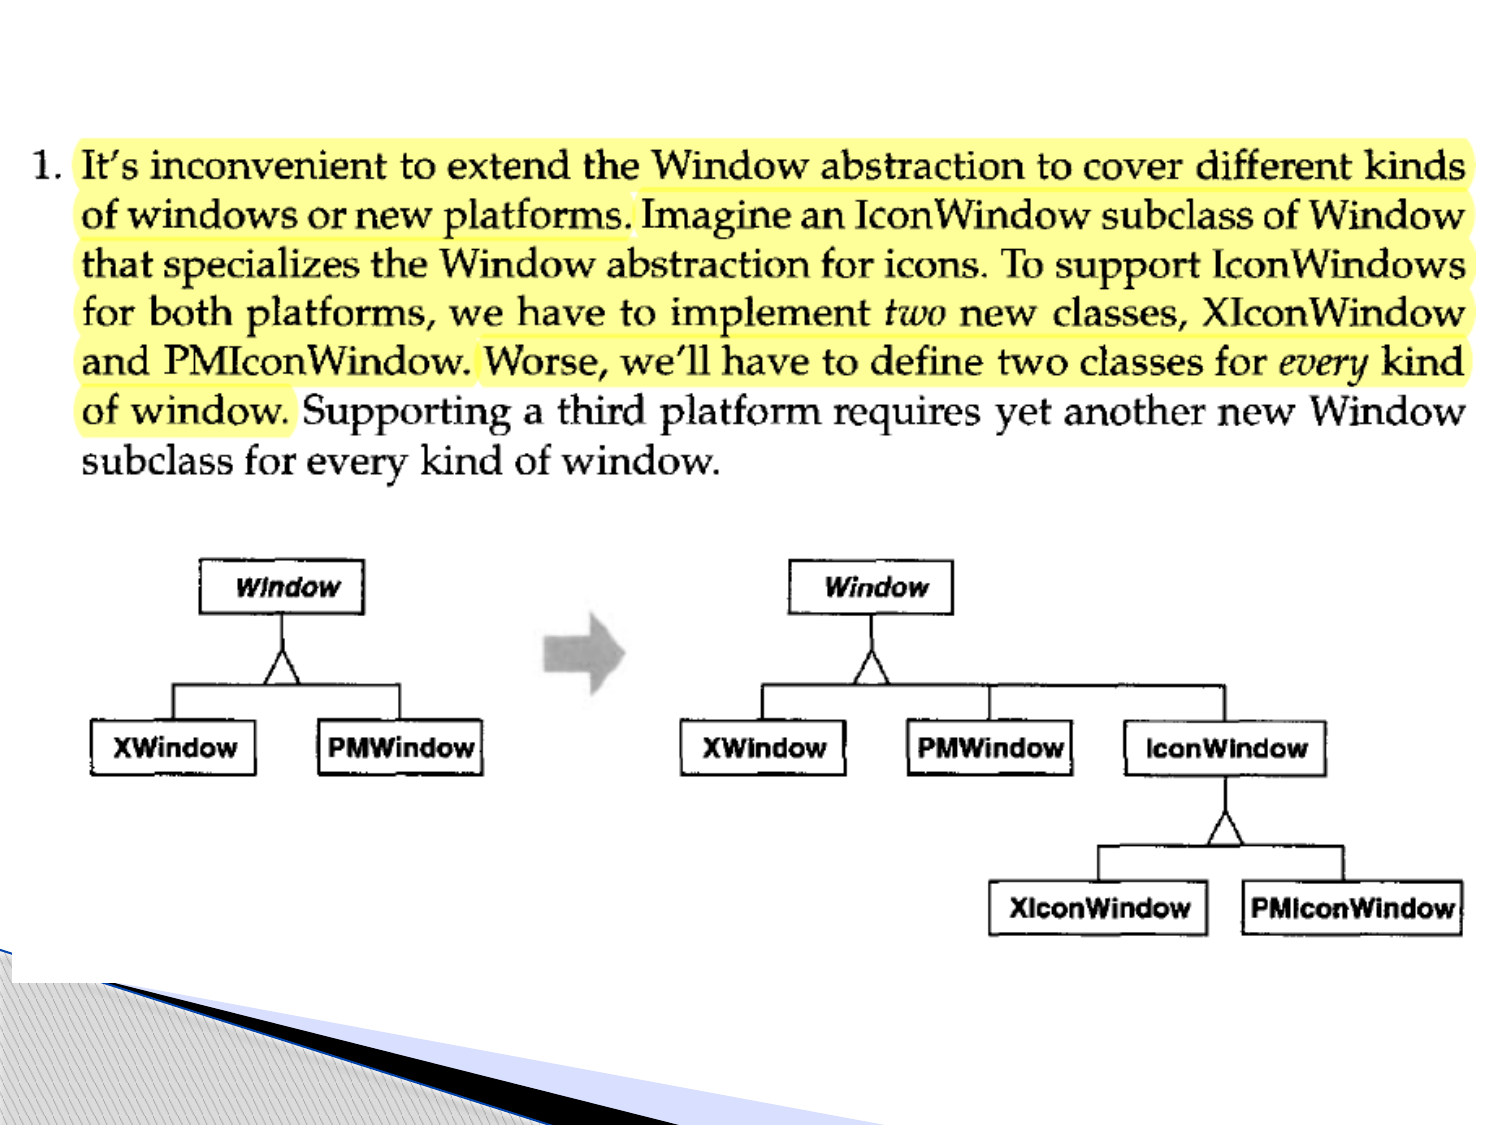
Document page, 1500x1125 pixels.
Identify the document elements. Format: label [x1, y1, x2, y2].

picture [12, 137, 1476, 984]
